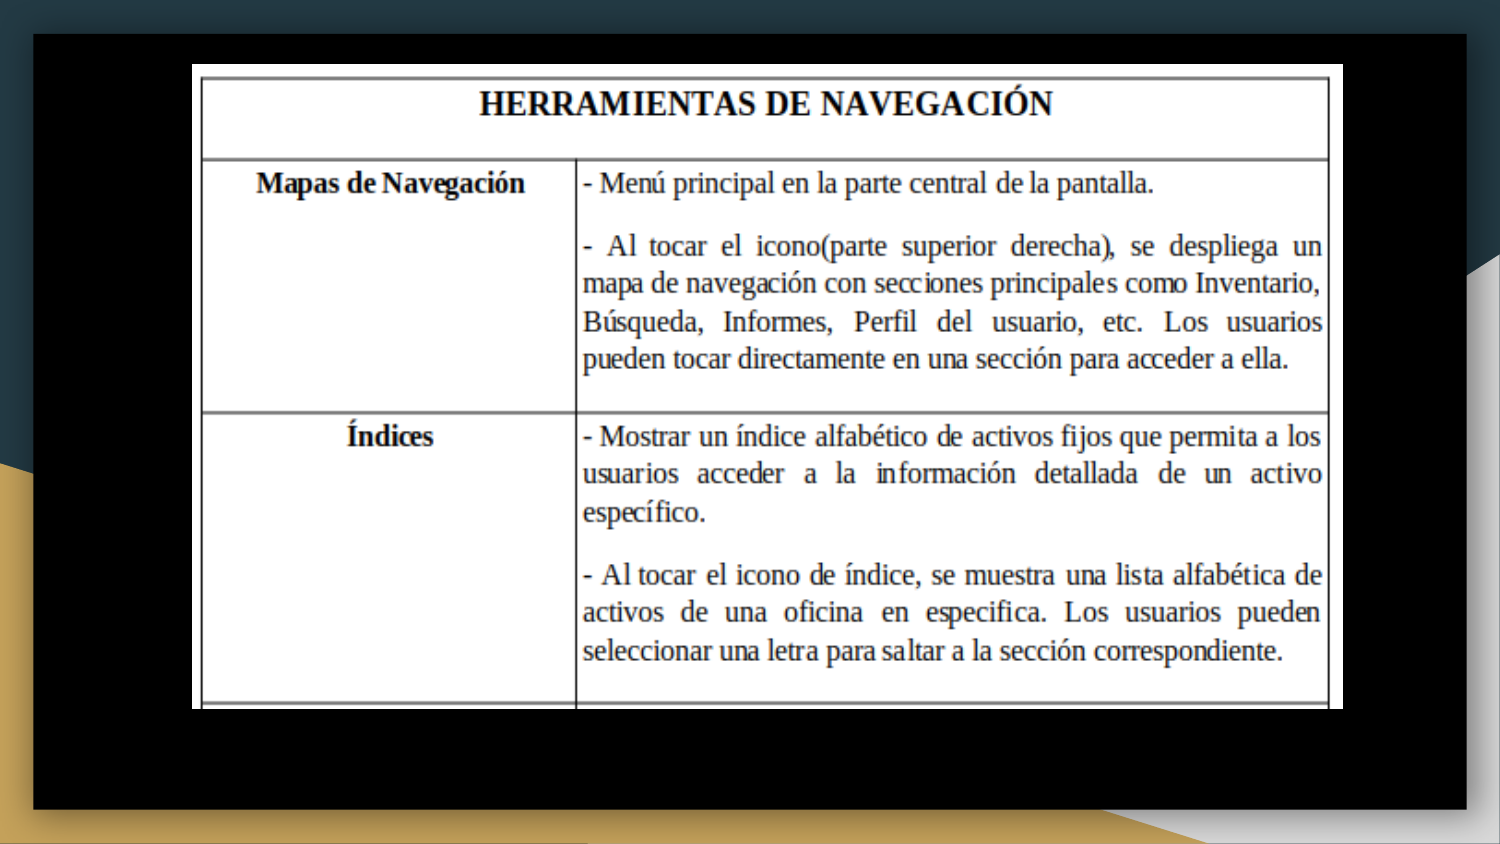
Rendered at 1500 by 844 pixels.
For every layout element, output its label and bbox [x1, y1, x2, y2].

picture [191, 64, 1343, 709]
